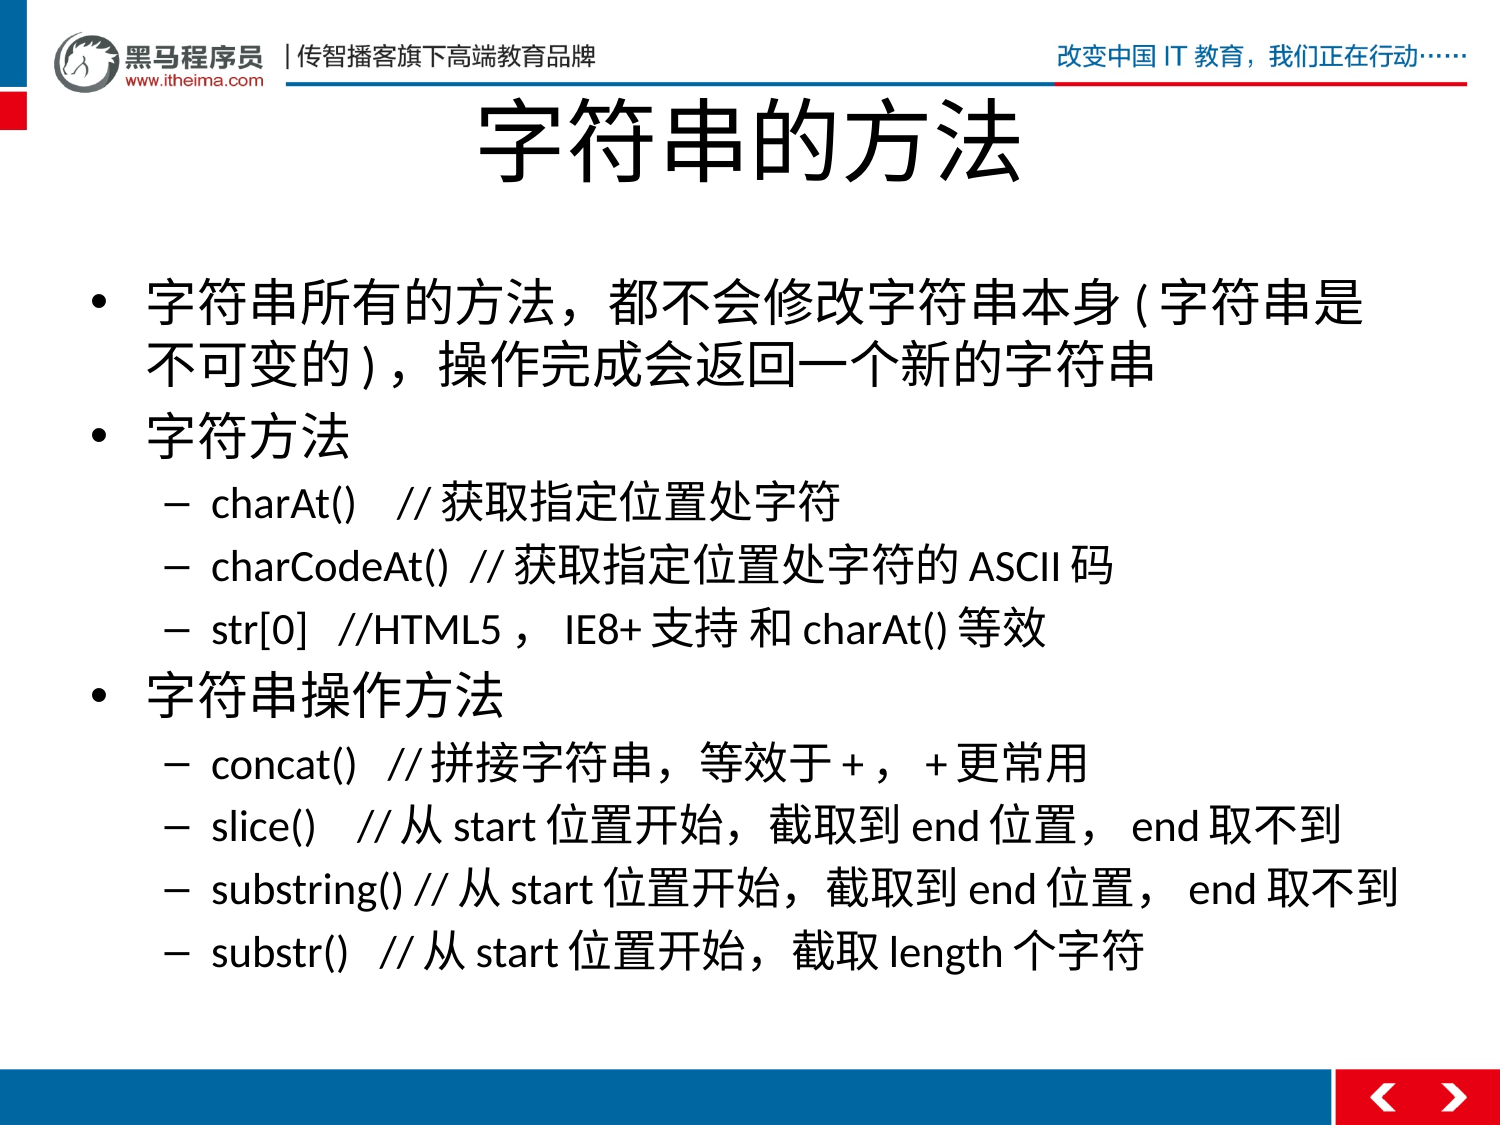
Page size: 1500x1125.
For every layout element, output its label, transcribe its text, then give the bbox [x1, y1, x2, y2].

title 字符串的方法 [75, 45, 1425, 233]
list 字符串所有的方法，都不会修改字符串本身(字符串是不可变的)，操作完成会返回一个新的字符串 字符方法 charAt() //获取指定位置处字符 charCodeAt() //获取指定位置处字符的ASCII码 str[0] //HTML5，IE8+支持 和charAt()等效 字符串操作方法 concat() //拼接字符串，等效于+，+更常用 slice() //从start位置开始，截取到end位置，end取不到 substring() //从start位置开始，截取到end位置，end取不到 substr() //从start位置开始，截取length个字符 [75, 262, 1425, 1005]
picture [0, 0, 1500, 1125]
